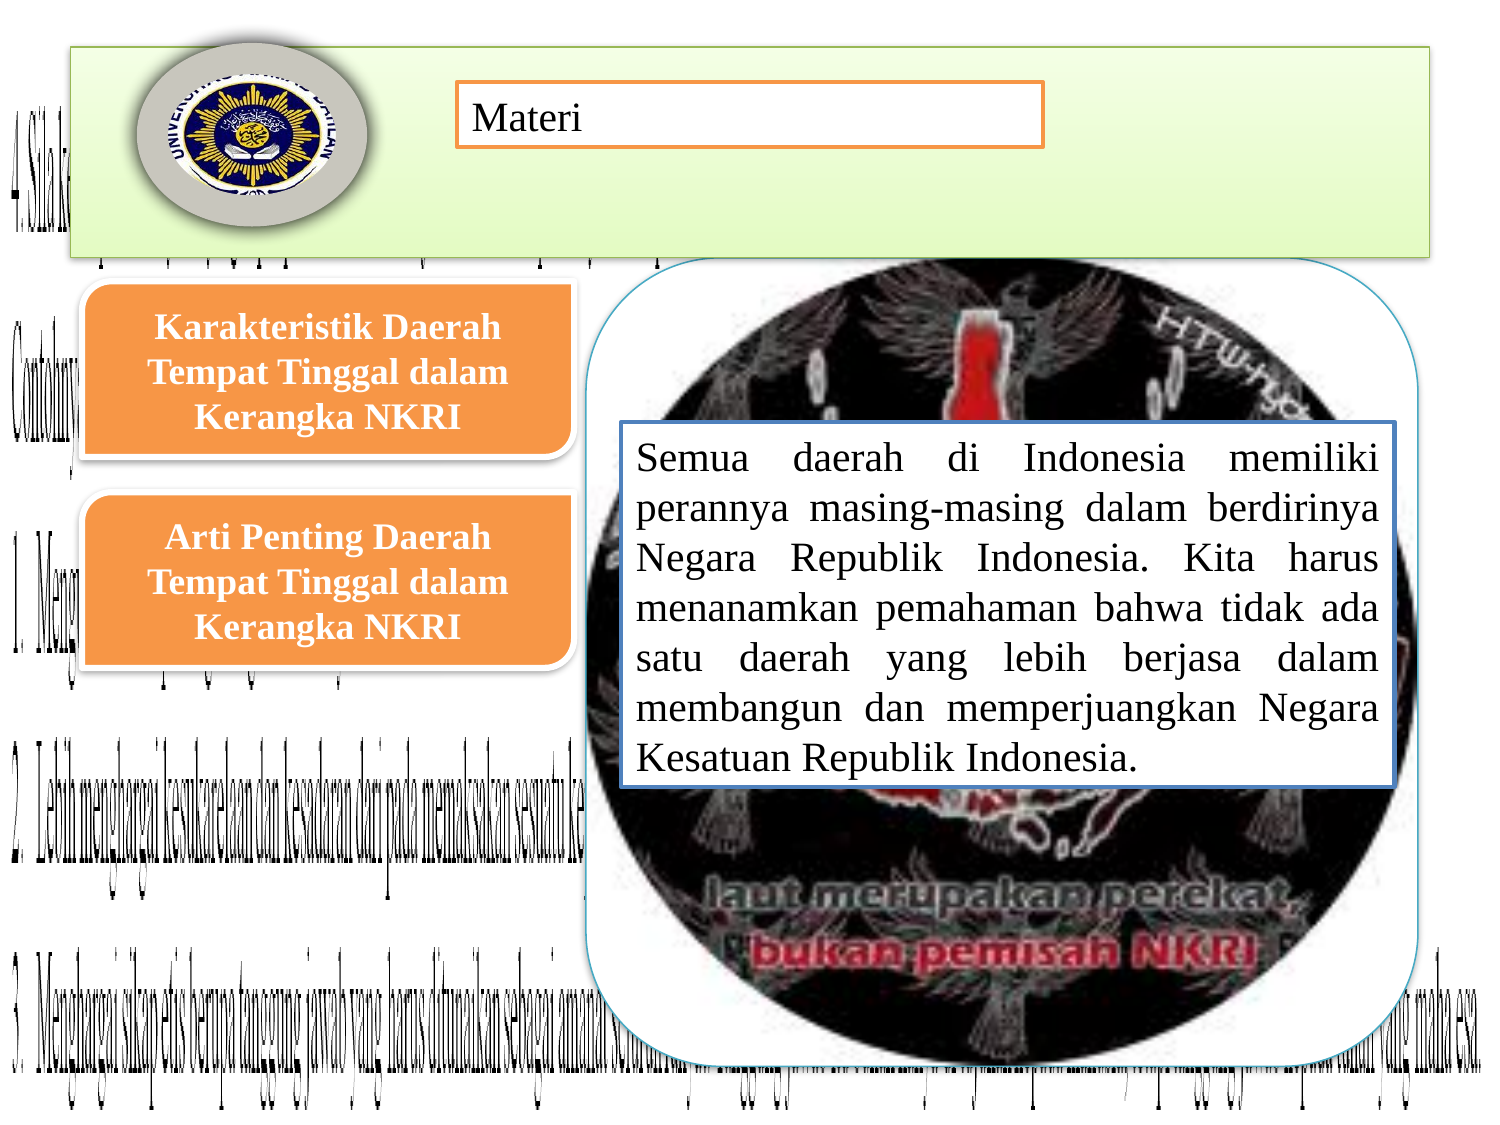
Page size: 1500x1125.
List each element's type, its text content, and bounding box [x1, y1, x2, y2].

picture [0, 0, 1500, 1125]
text_box Semua daerah di Indonesia memiliki perannya masing-masing dalam berdirinya Negara Republik Indonesia. Kita harus menanamkan pemahaman bahwa tidak ada satu daerah yang lebih berjasa dalam membangun dan memperjuangkan Negara Kesatuan Republik Indonesia. [619, 420, 1397, 789]
